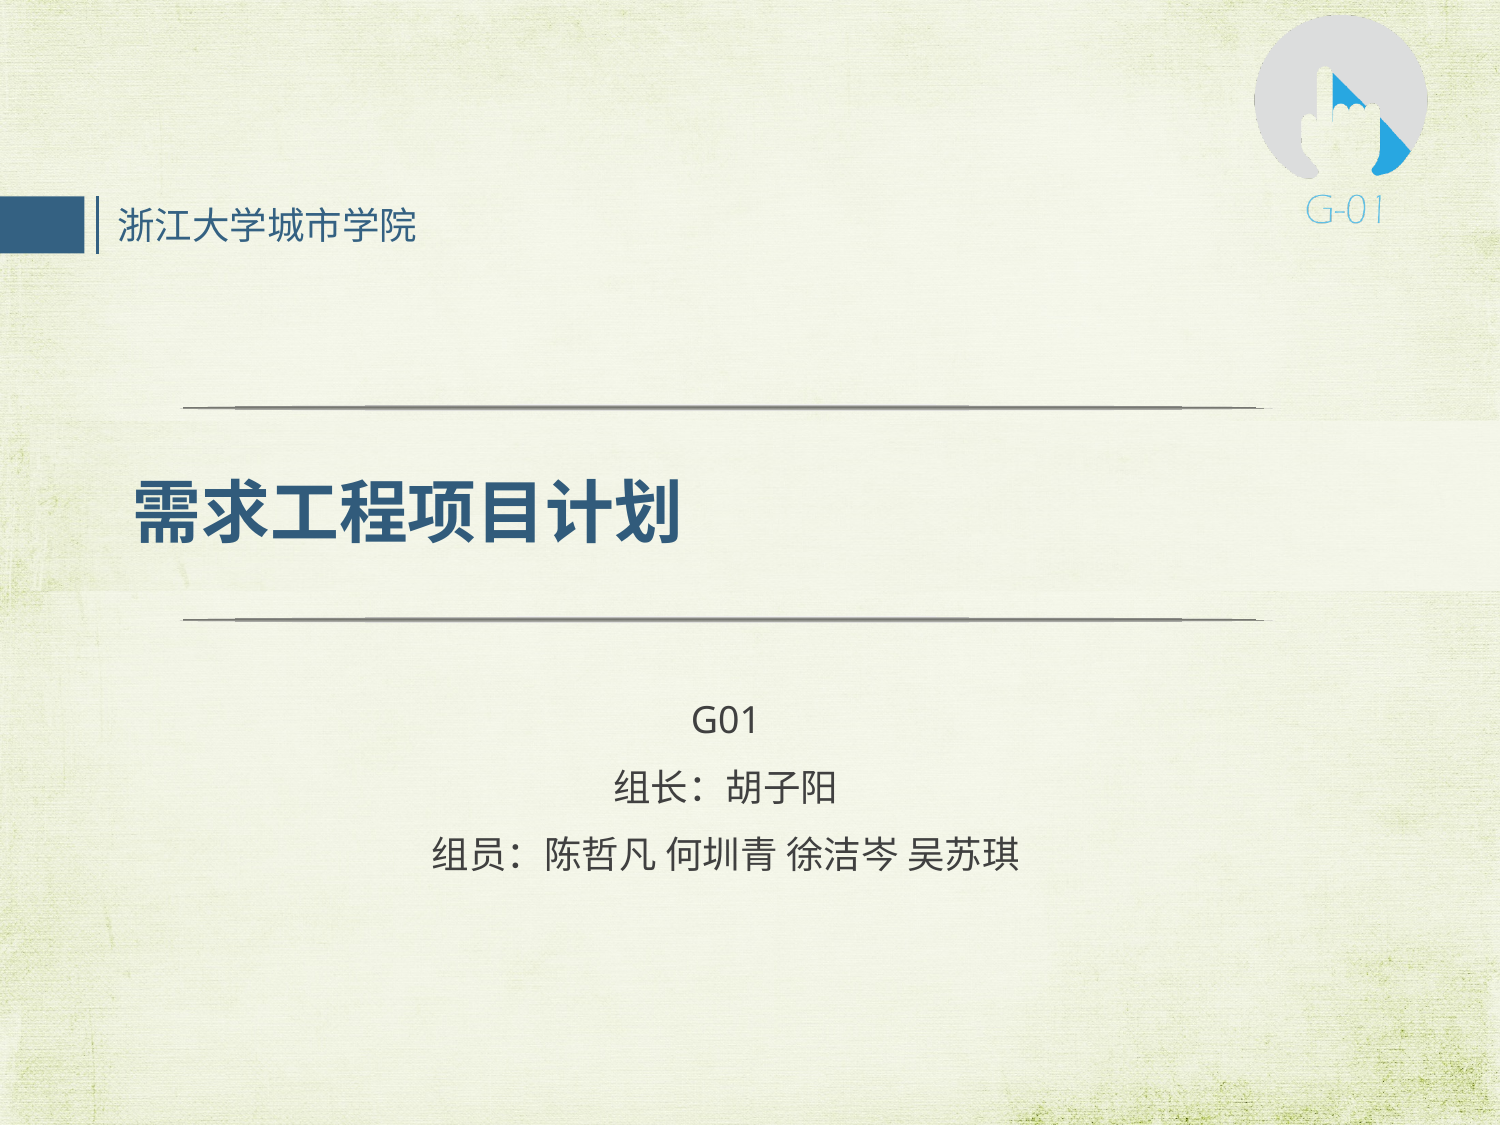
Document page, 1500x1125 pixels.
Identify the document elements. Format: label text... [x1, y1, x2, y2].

text_box [178, 403, 1274, 412]
text_box [178, 615, 1274, 624]
text_box 浙江大学城市学院 [102, 195, 484, 255]
text_box [0, 195, 85, 254]
text_box G01 组长：胡子阳 组员：陈哲凡 何圳青 徐洁岑 吴苏琪 [416, 666, 1035, 884]
picture [0, 0, 1500, 1125]
